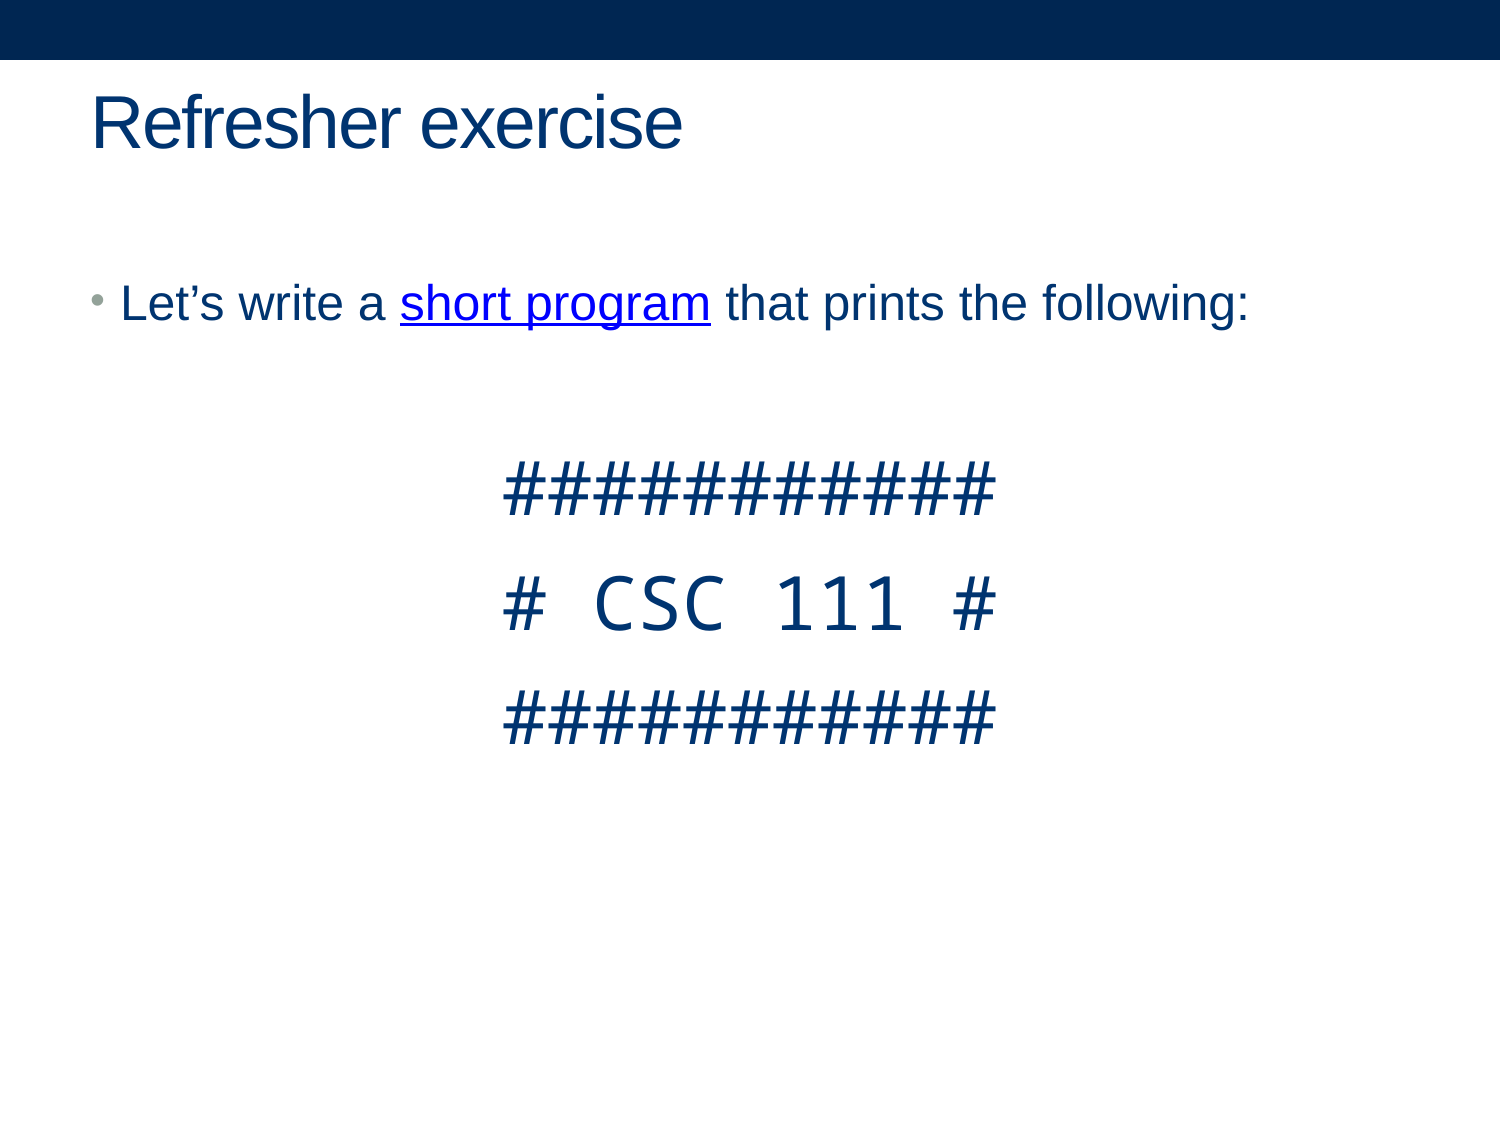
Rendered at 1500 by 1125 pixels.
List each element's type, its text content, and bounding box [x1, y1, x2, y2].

title Refresher exercise [75, 37, 1425, 200]
list Let’s write a short program that prints the following: ########### # CSC 111 # ########### [75, 262, 1425, 1063]
